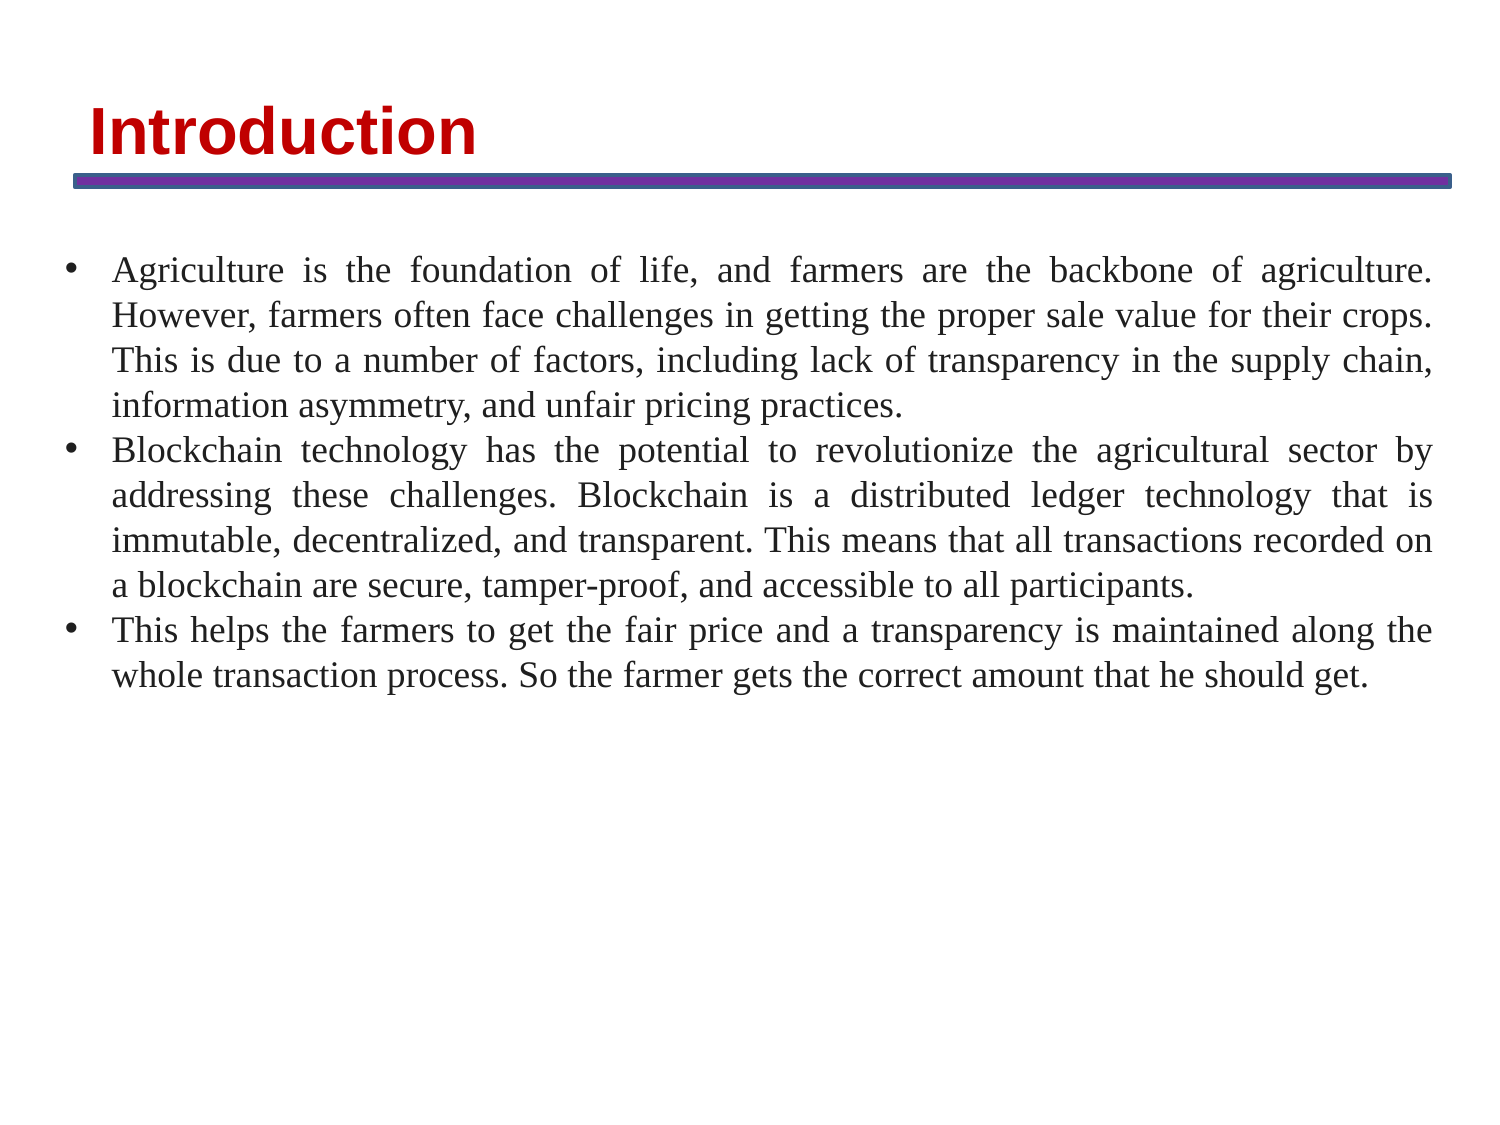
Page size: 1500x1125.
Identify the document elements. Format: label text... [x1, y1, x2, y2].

text_box [75, 175, 1450, 188]
text_box Agriculture is the foundation of life, and farmers are the backbone of agriculture. However, farmers often face challenges in getting the proper sale value for their crops. This is due to a number of factors, including lack of transparency in the supply chain, information asymmetry, and unfair pricing practices. Blockchain technology has the potential to revolutionize the agricultural sector by addressing these challenges. Blockchain is a distributed ledger technology that is immutable, decentralized, and transparent. This means that all transactions recorded on a blockchain are secure, tamper-proof, and accessible to all participants. This helps the farmers to get the fair price and a transparency is maintained along the whole transaction process. So the farmer gets the correct amount that he should get. [49, 237, 1450, 703]
text_box Introduction [75, 80, 1450, 175]
